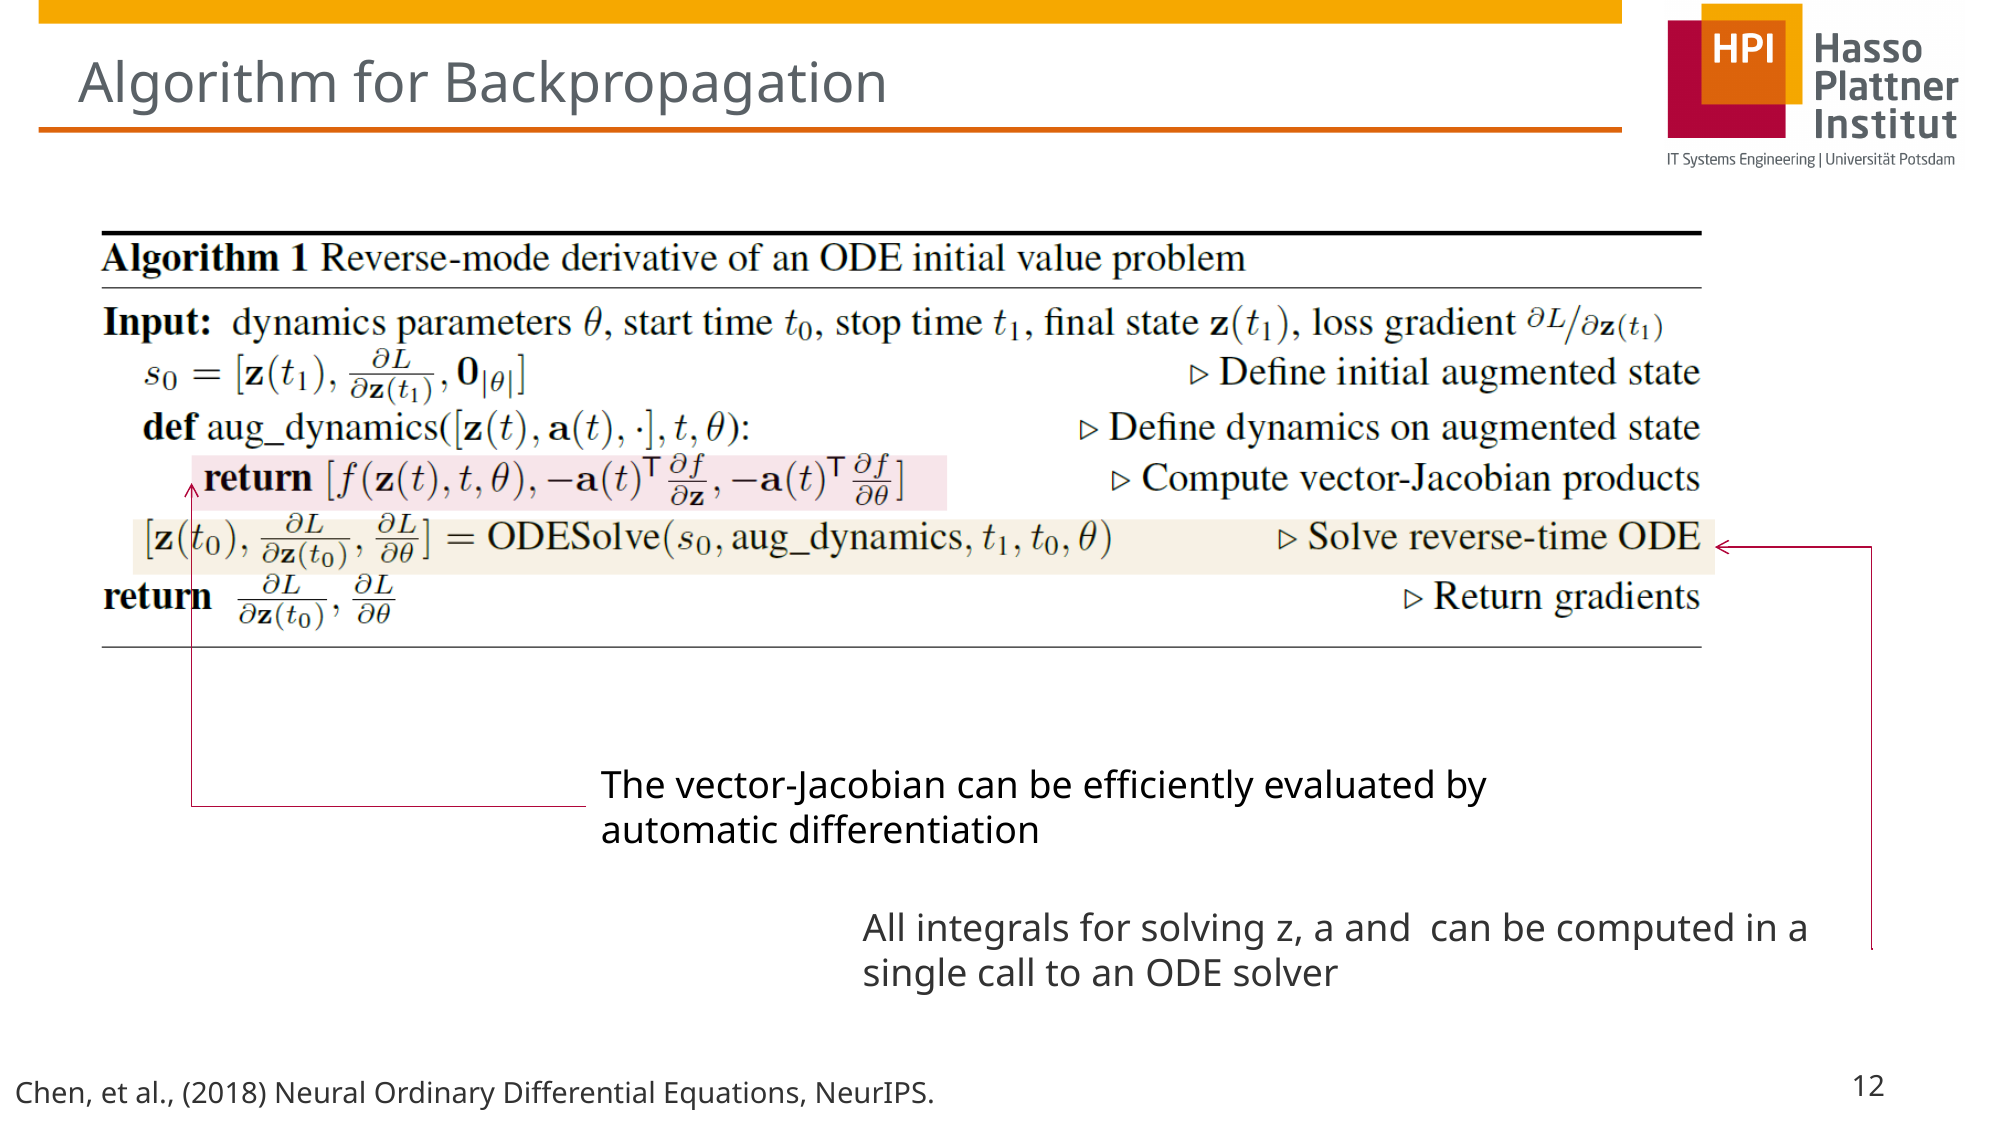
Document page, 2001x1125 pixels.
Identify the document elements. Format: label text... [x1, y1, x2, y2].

picture [92, 220, 1716, 661]
picture [1664, 0, 1965, 170]
text_box Chen, et al., (2018) Neural Ordinary Differential Equations, NeurIPS. [0, 1067, 1780, 1118]
text_box The vector-Jacobian can be efficiently evaluated by automatic differentiation [586, 754, 1610, 859]
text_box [1714, 546, 1872, 961]
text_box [191, 482, 587, 808]
title Algorithm for Backpropagation [78, 23, 1583, 115]
slide_number 12 [1834, 1064, 1961, 1107]
